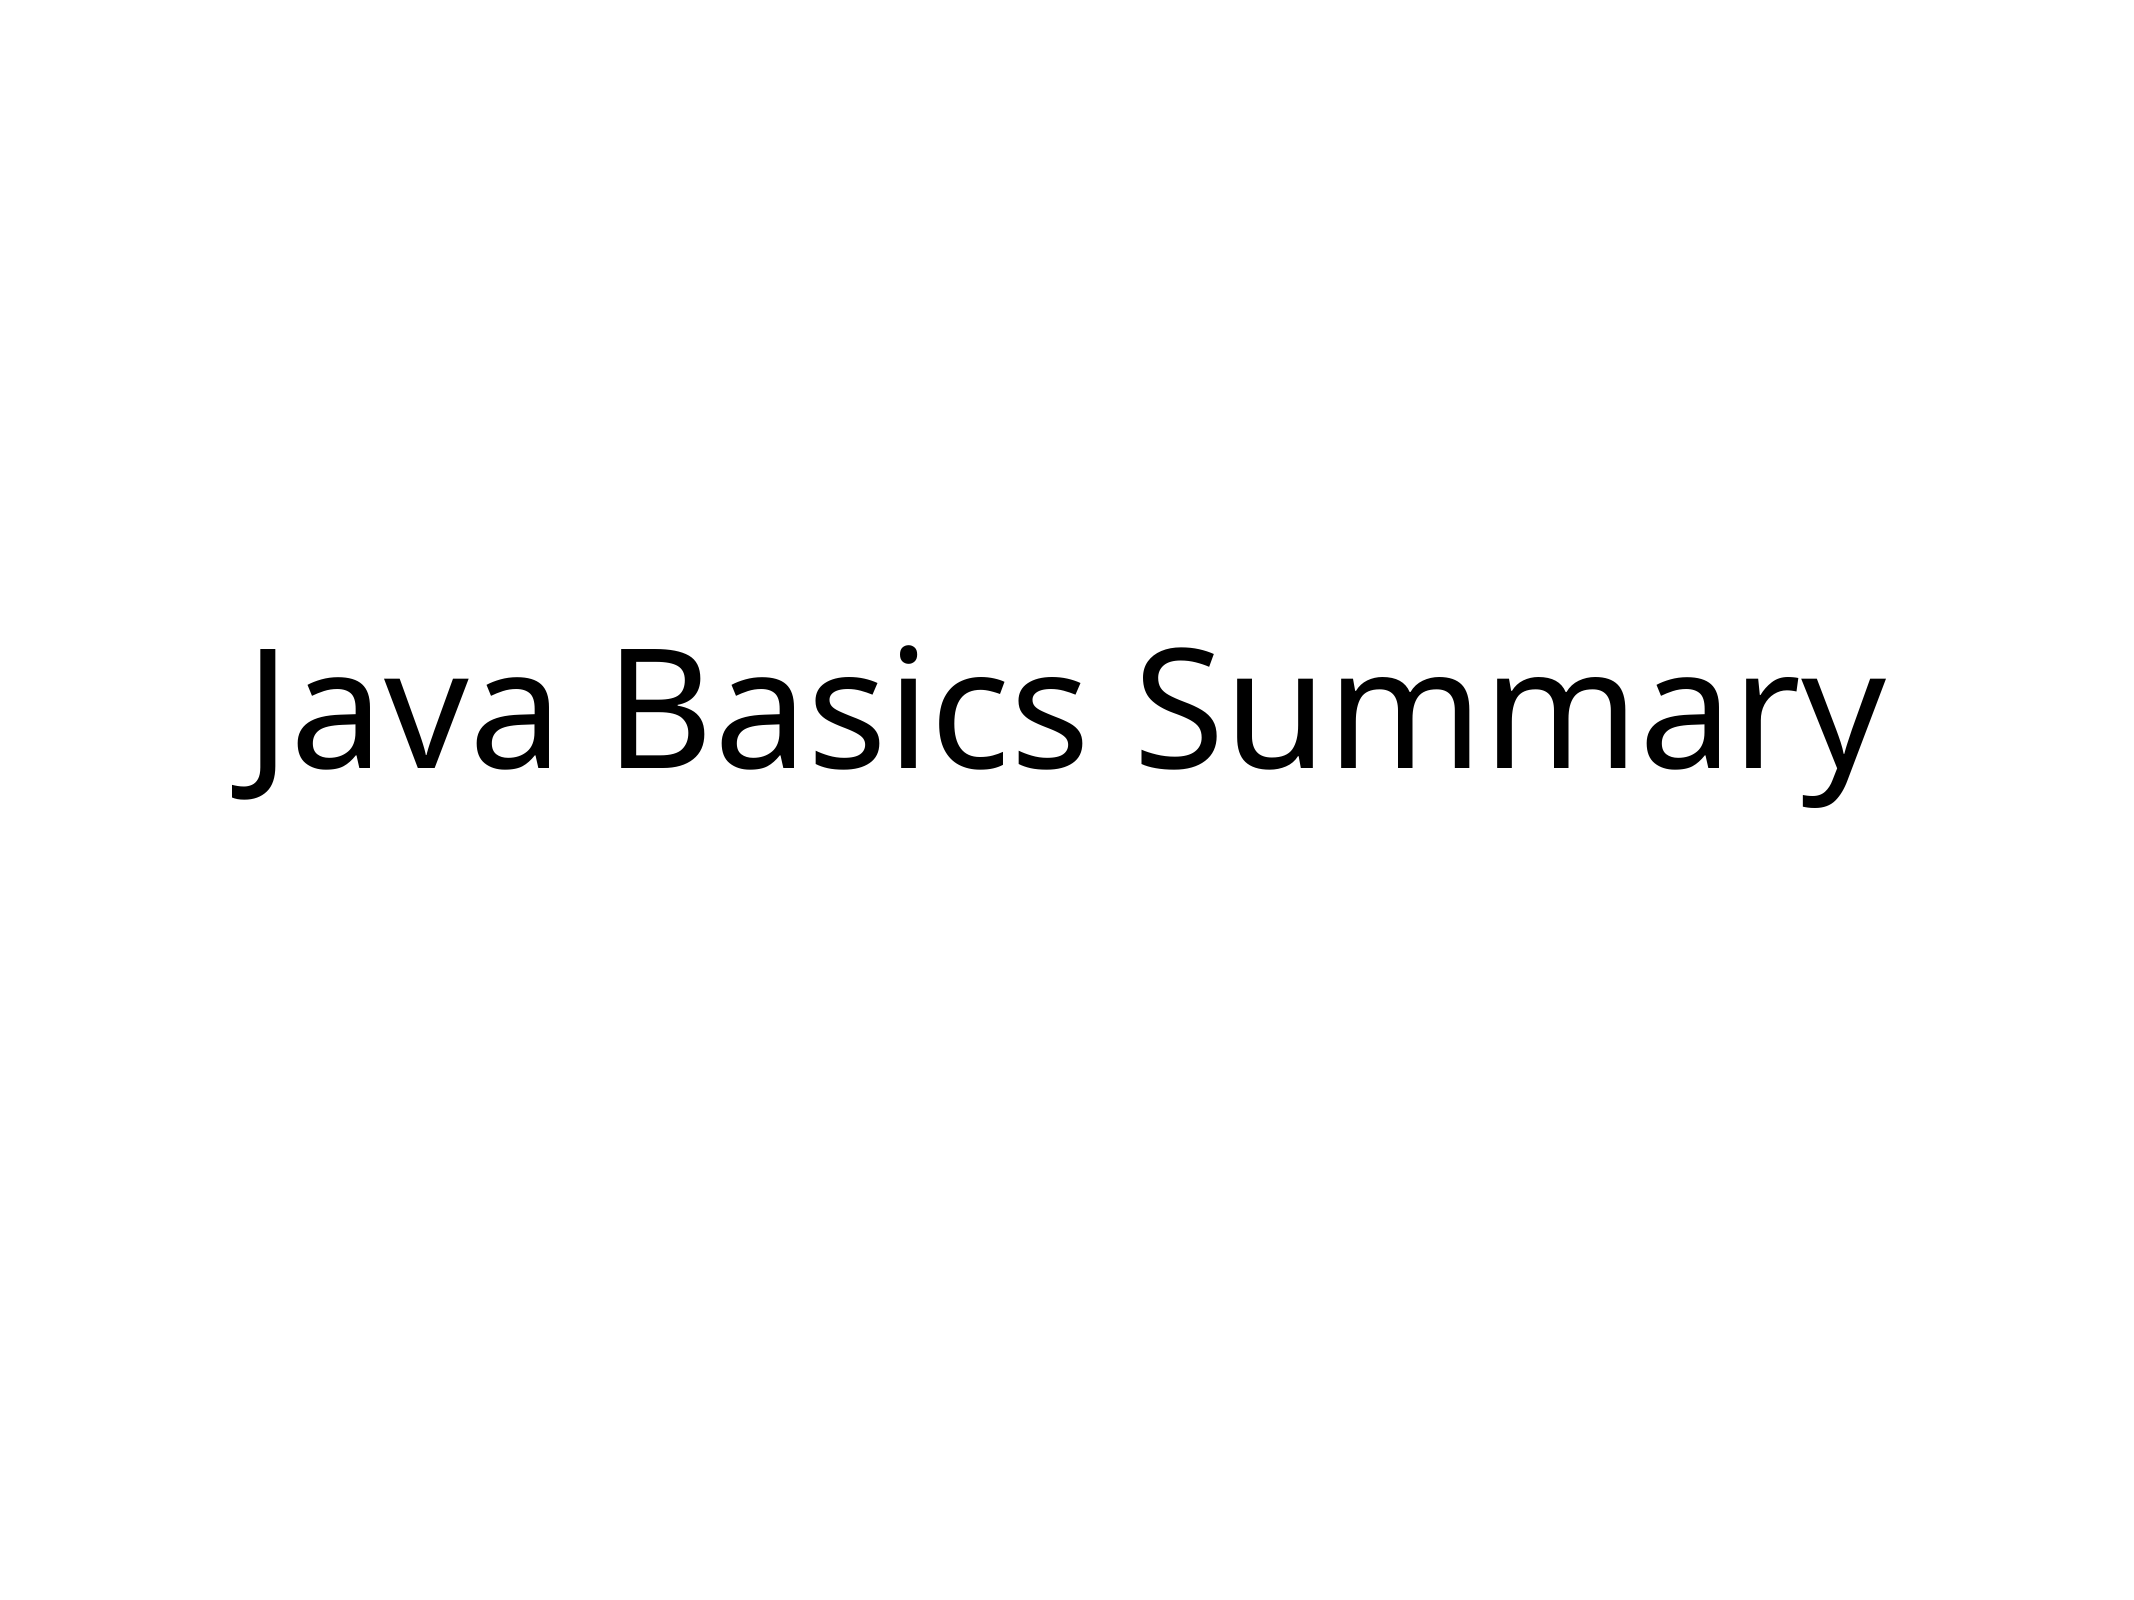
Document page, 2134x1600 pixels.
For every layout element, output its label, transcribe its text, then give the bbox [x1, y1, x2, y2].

title Java Basics Summary [207, 268, 1926, 811]
